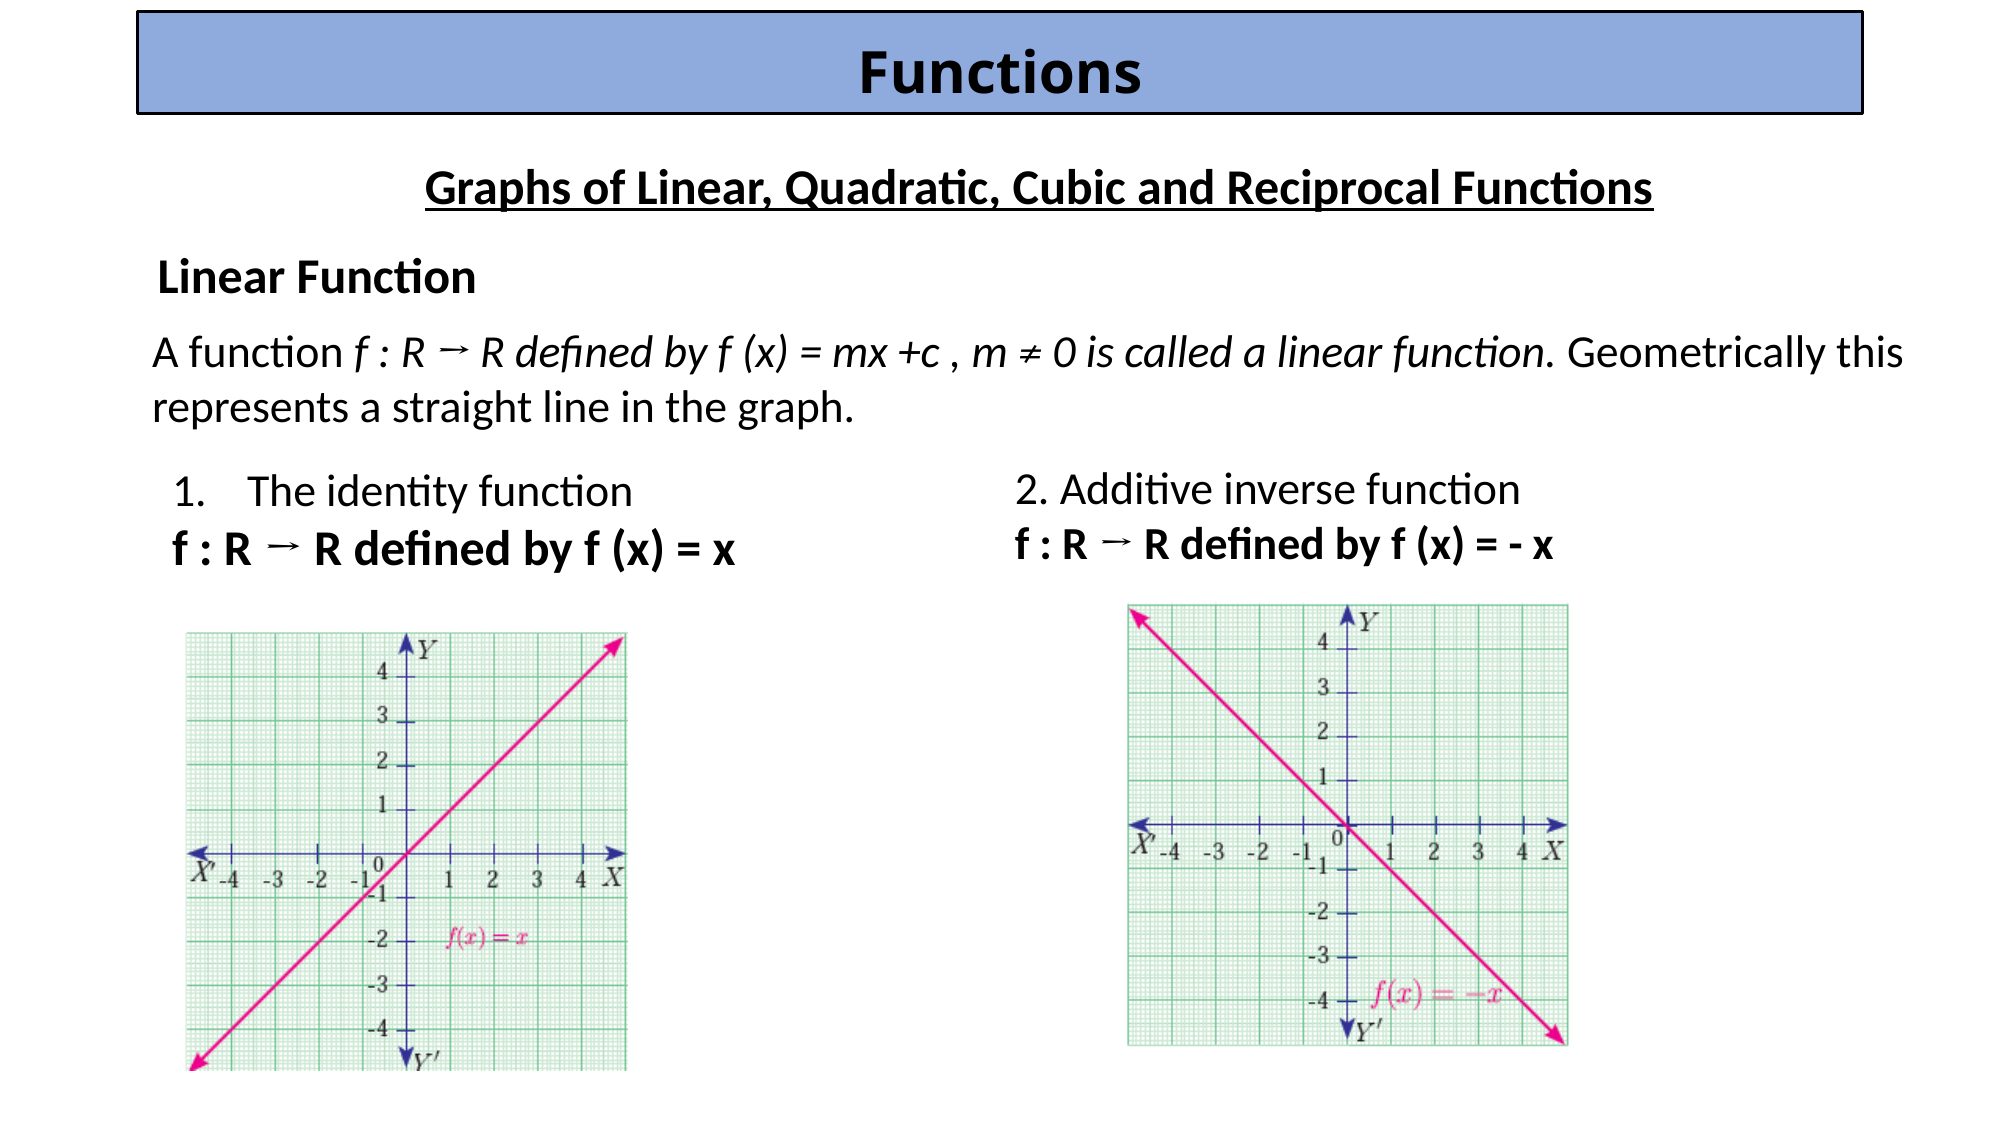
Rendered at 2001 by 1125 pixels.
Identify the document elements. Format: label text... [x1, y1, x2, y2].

text_box Graphs of Linear, Quadratic, Cubic and Reciprocal Functions [410, 147, 1669, 222]
text_box The identity function f : R → R defined by f (x) = x [157, 453, 802, 584]
text_box 2. Additive inverse function f : R → R defined by f (x) = - x [999, 451, 1590, 576]
picture [1123, 600, 1575, 1048]
text_box A function f : R → R defined by f (x) = mx +c , m ≠ 0 is called a linear function. Geometrically this represents a straight line in the graph. [137, 314, 1937, 439]
text_box Linear Function [142, 236, 493, 312]
text_box Functions [137, 11, 1863, 114]
picture [181, 631, 628, 1071]
